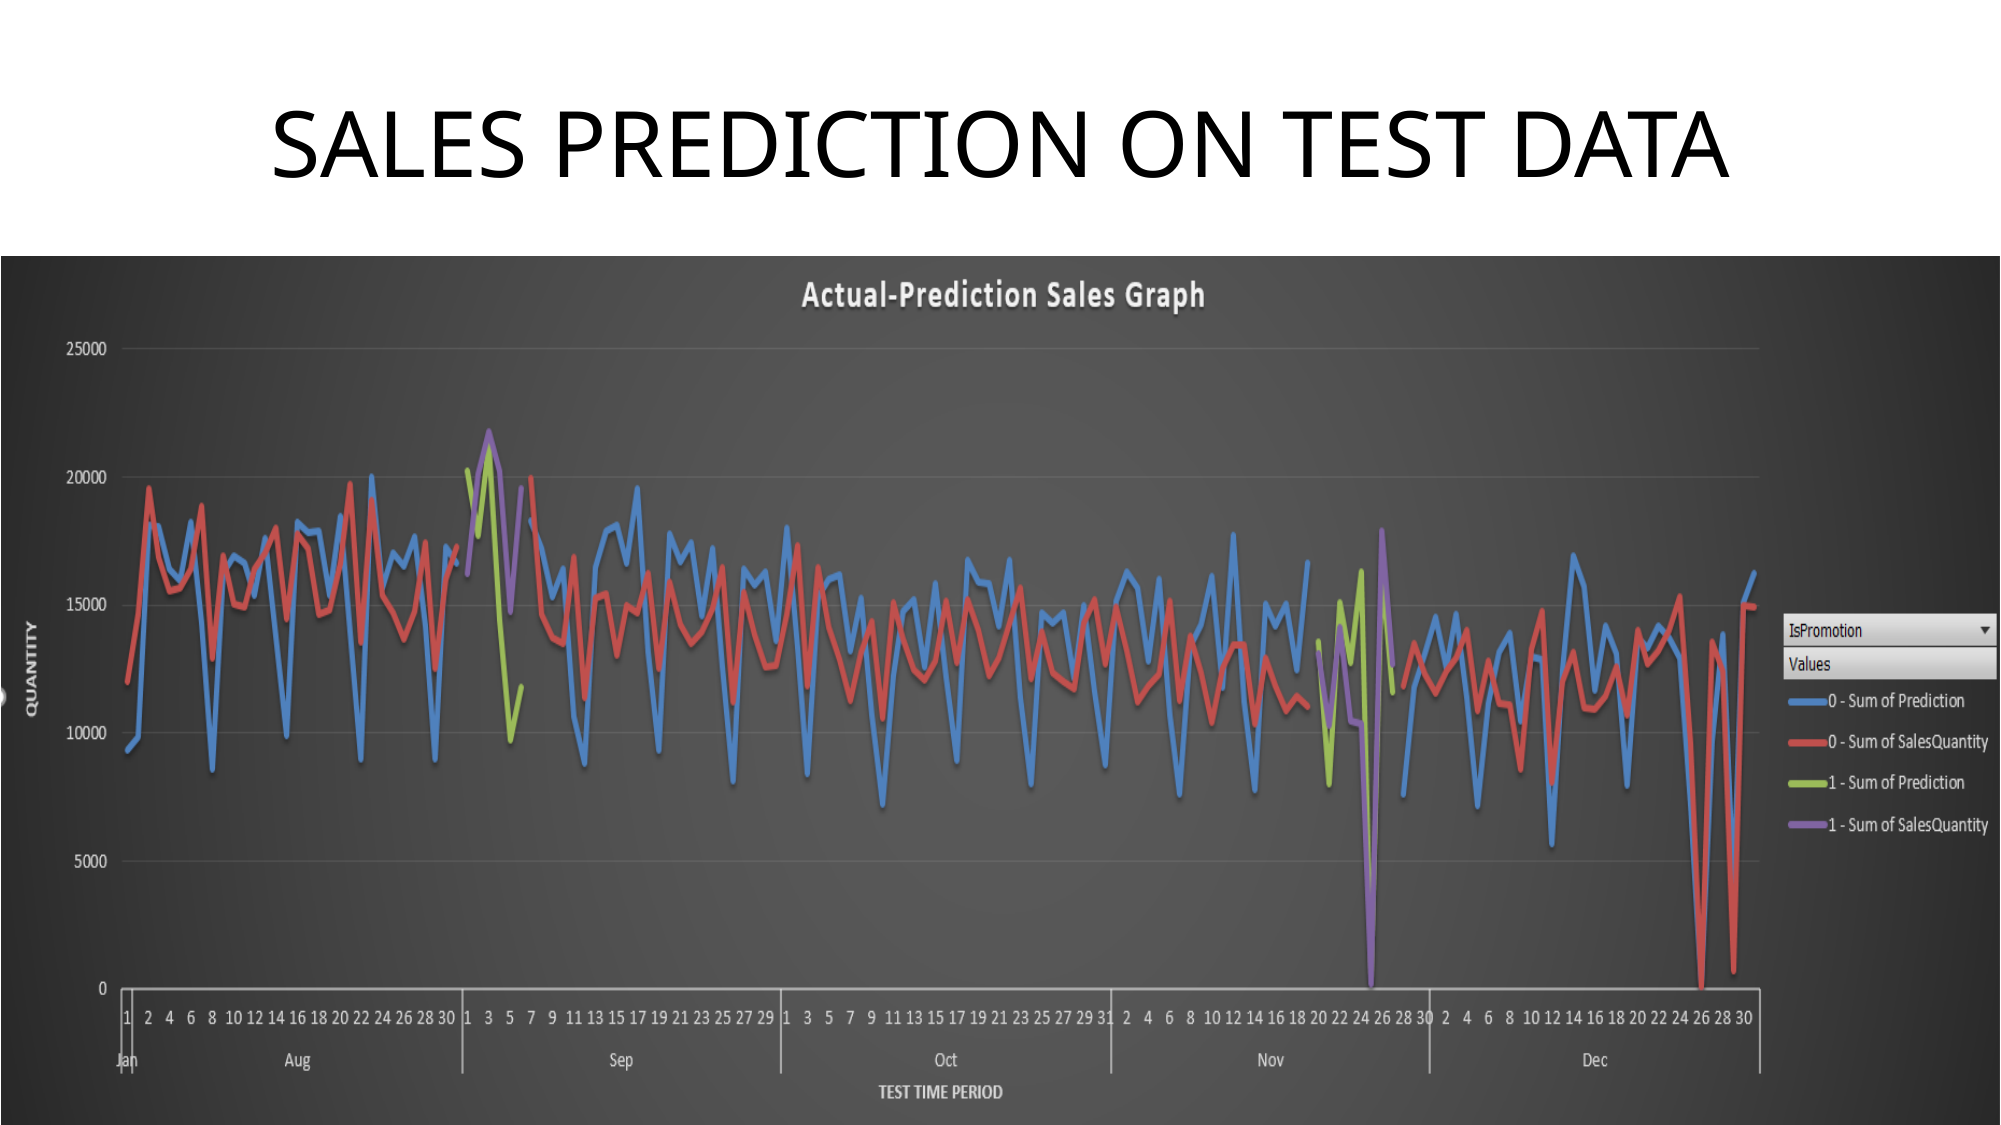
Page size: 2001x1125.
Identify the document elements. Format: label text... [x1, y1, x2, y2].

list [1, 256, 2000, 1125]
title SALES PREDICTION ON TEST DATA [138, 39, 1864, 256]
